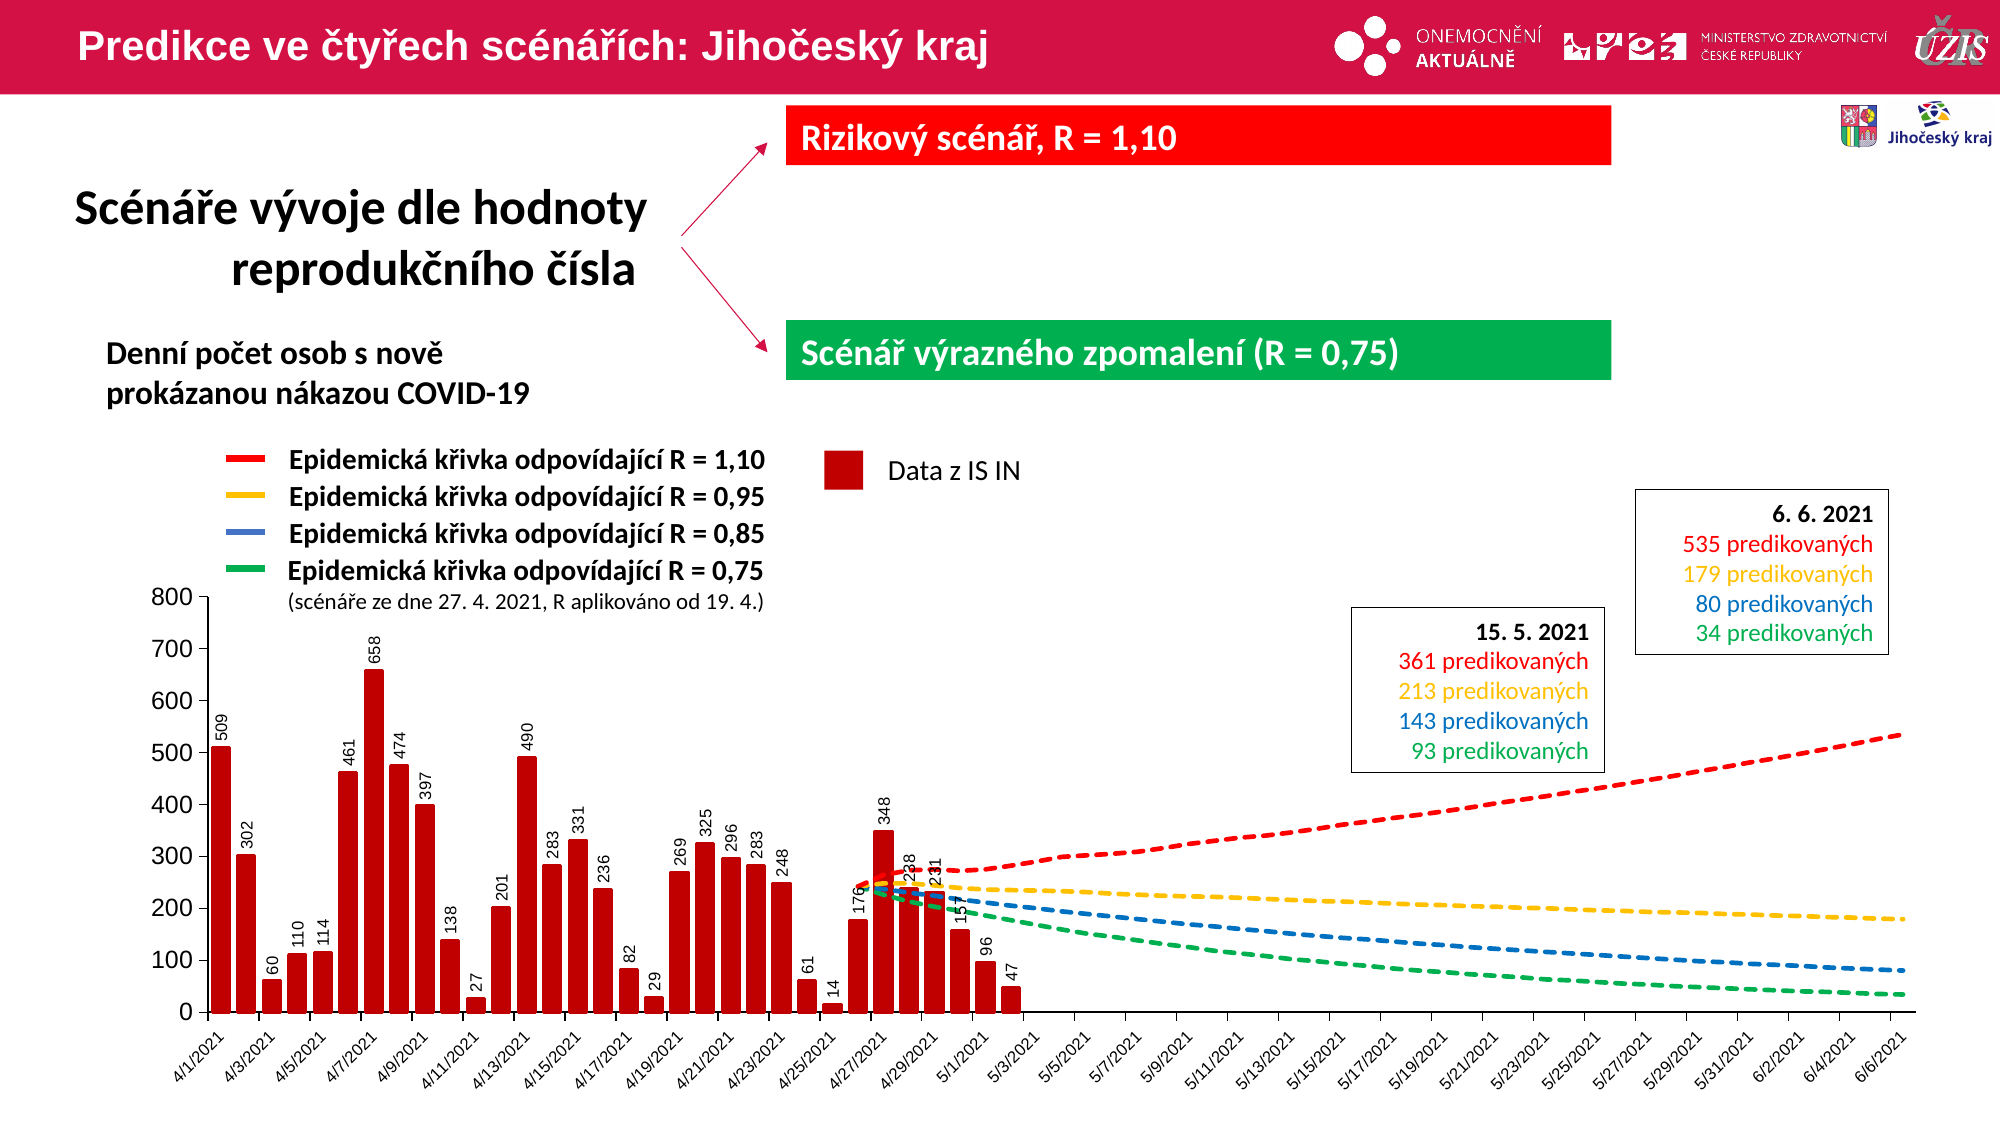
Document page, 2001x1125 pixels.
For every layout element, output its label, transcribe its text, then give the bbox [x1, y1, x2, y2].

picture [1334, 16, 1542, 76]
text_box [1841, 98, 1995, 150]
text_box 6. 6. 2021 535 predikovaných 179 predikovaných 80 predikovaných 34 predikovaných [1635, 489, 1889, 536]
picture [1915, 15, 1989, 66]
text_box [823, 483, 864, 491]
text_box Epidemická křivka odpovídající R = 0,95 [274, 470, 789, 507]
text_box Epidemická křivka odpovídající R = 0,85 [274, 507, 908, 536]
chart [91, 536, 1954, 1120]
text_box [681, 247, 768, 353]
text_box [681, 142, 768, 236]
text_box Epidemická křivka odpovídající R = 1,10 [274, 433, 908, 483]
text_box Rizikový scénář, R = 1,10 [786, 105, 1612, 166]
text_box Data z IS IN [873, 443, 1384, 494]
text_box Denní počet osob s nově prokázanou nákazou COVID-19 [91, 323, 579, 418]
title Predikce ve čtyřech scénářích: Jihočeský kraj [62, 0, 1277, 95]
text_box Scénáře vývoje dle hodnoty reprodukčního čísla [28, 167, 663, 303]
picture [1563, 31, 1888, 60]
text_box Scénář výrazného zpomalení (R = 0,75) [786, 320, 1612, 380]
